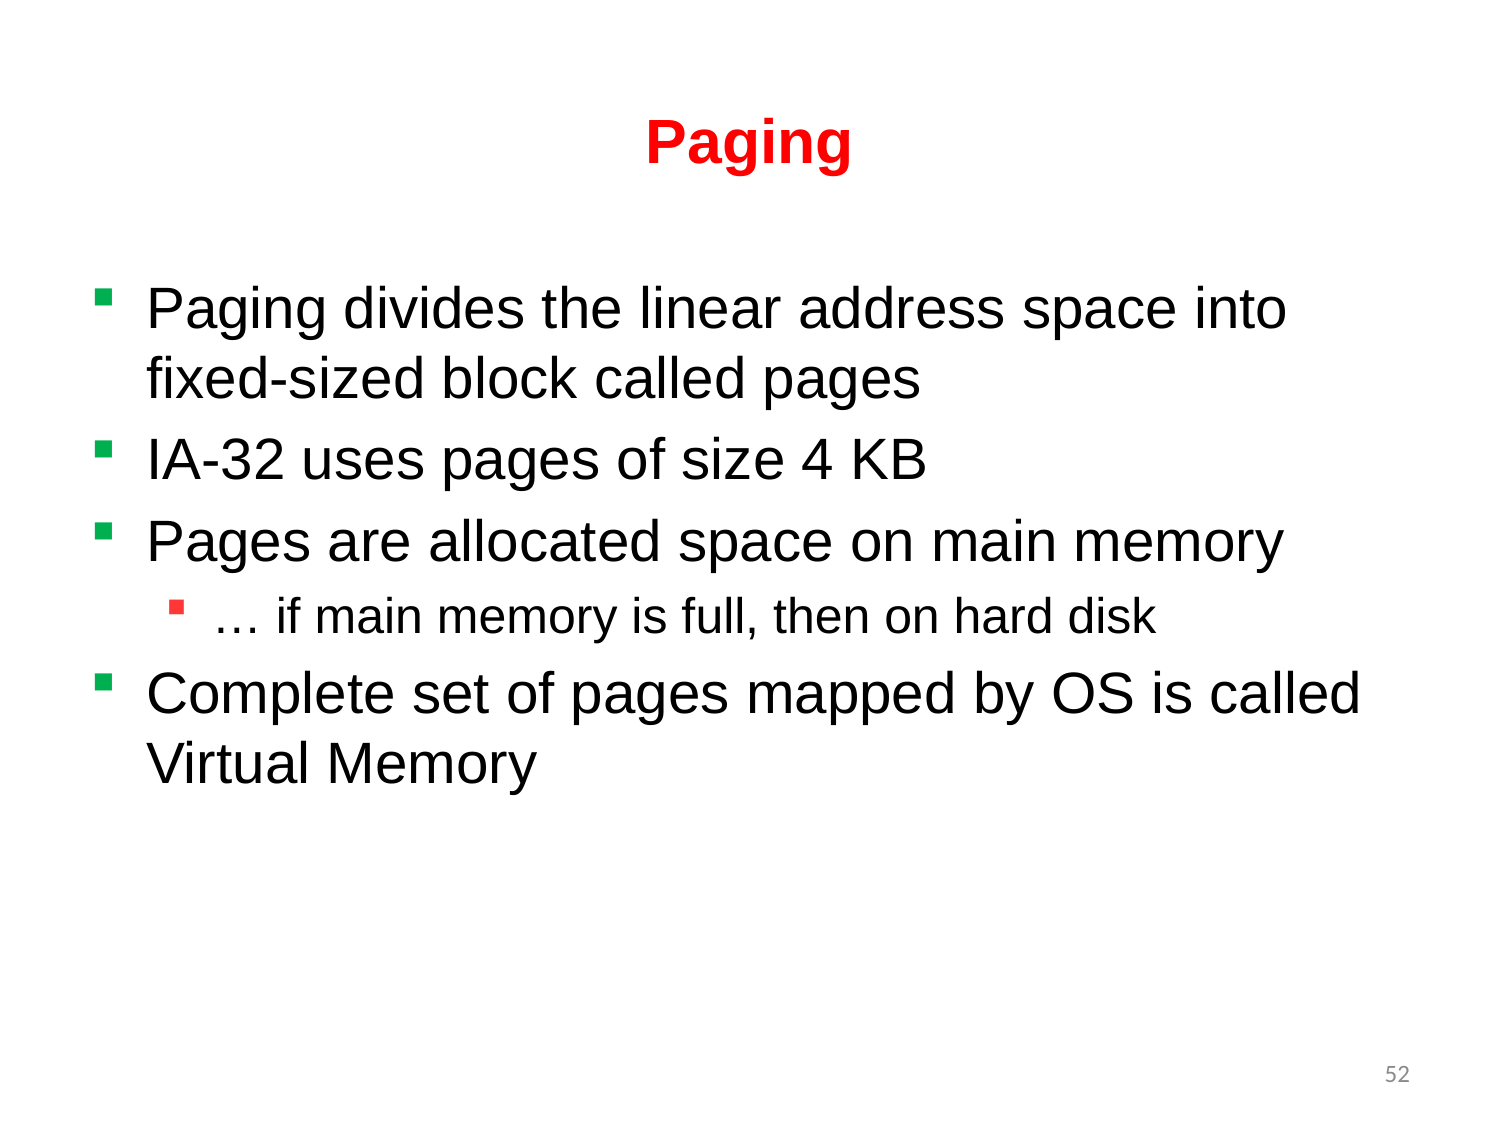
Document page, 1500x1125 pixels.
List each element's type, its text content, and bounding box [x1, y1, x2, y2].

title Paging [75, 45, 1425, 233]
slide_number 52 [1074, 1042, 1425, 1103]
list Paging divides the linear address space into fixed-sized block called pages IA-32 uses pages of size 4 KB Pages are allocated space on main memory … if main memory is full, then on hard disk Complete set of pages mapped by OS is called Virtual Memory [75, 262, 1425, 1005]
